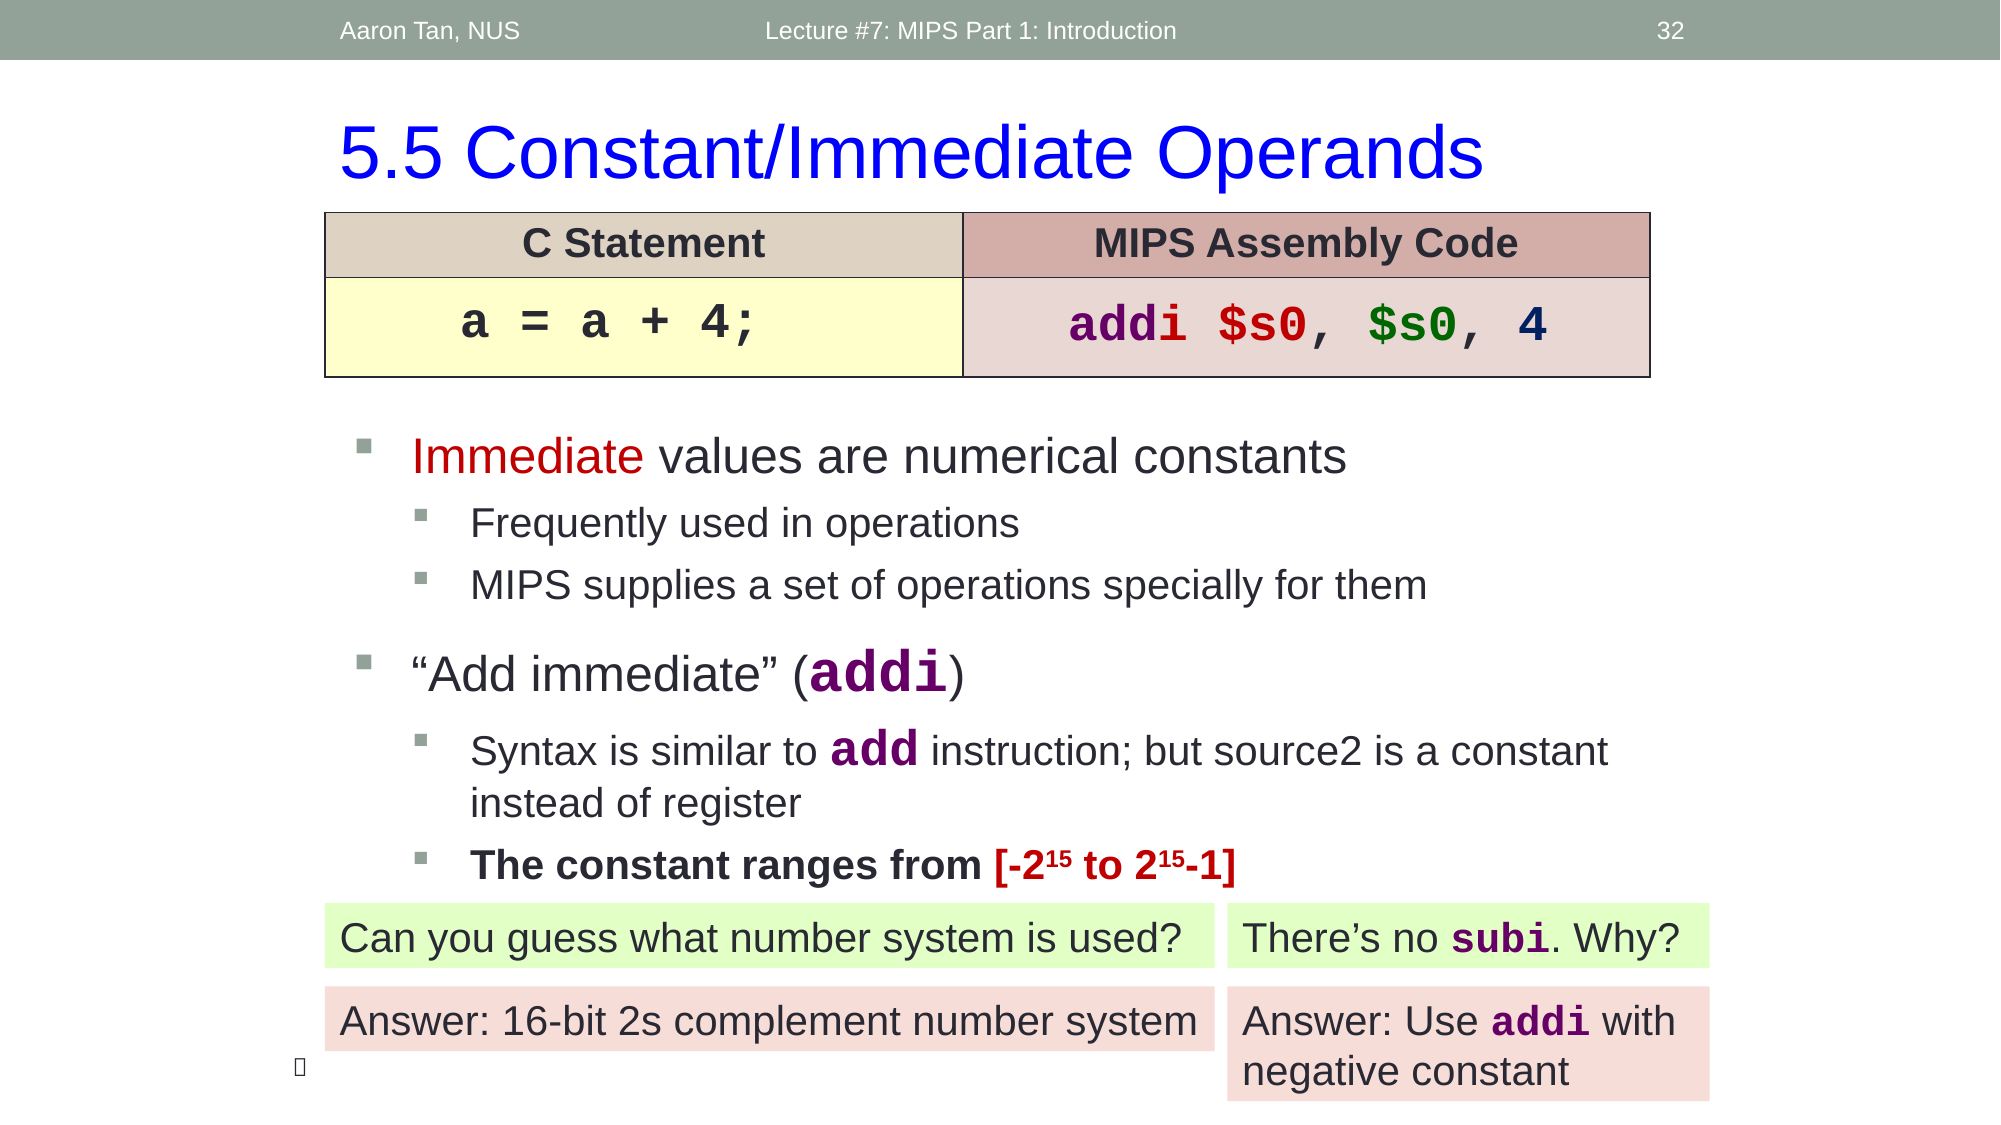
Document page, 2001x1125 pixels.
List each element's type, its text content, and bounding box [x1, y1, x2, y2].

text_box 5.5 Constant/Immediate Operands [324, 96, 1700, 202]
text_box Can you guess what number system is used? [324, 903, 1215, 968]
footer Lecture #7: MIPS Part 1: Introduction [800, 3, 1558, 57]
text_box Answer: 16-bit 2s complement number system [324, 986, 1215, 1052]
slide_number Aaron Tan, NUS [324, 3, 800, 57]
text_box There’s no subi. Why? [1227, 903, 1710, 968]
text_box Immediate values are numerical constants Frequently used in operations MIPS supplies a set of operations specially for them “Add immediate” (addi) Syntax is similar to add instruction; but source2 is a constant instead of register The constant ranges from [-215 to 215-1] [337, 415, 1688, 1013]
table_header C Statement [326, 213, 962, 277]
table_cell a = a + 4; [326, 278, 962, 376]
table_cell addi $s0, $s0, 4 [964, 278, 1649, 376]
table_header MIPS Assembly Code [964, 213, 1649, 277]
slide_number 32 [1558, 3, 1700, 57]
text_box  [275, 1050, 325, 1083]
text_box Answer: Use addi with negative constant [1227, 986, 1710, 1102]
